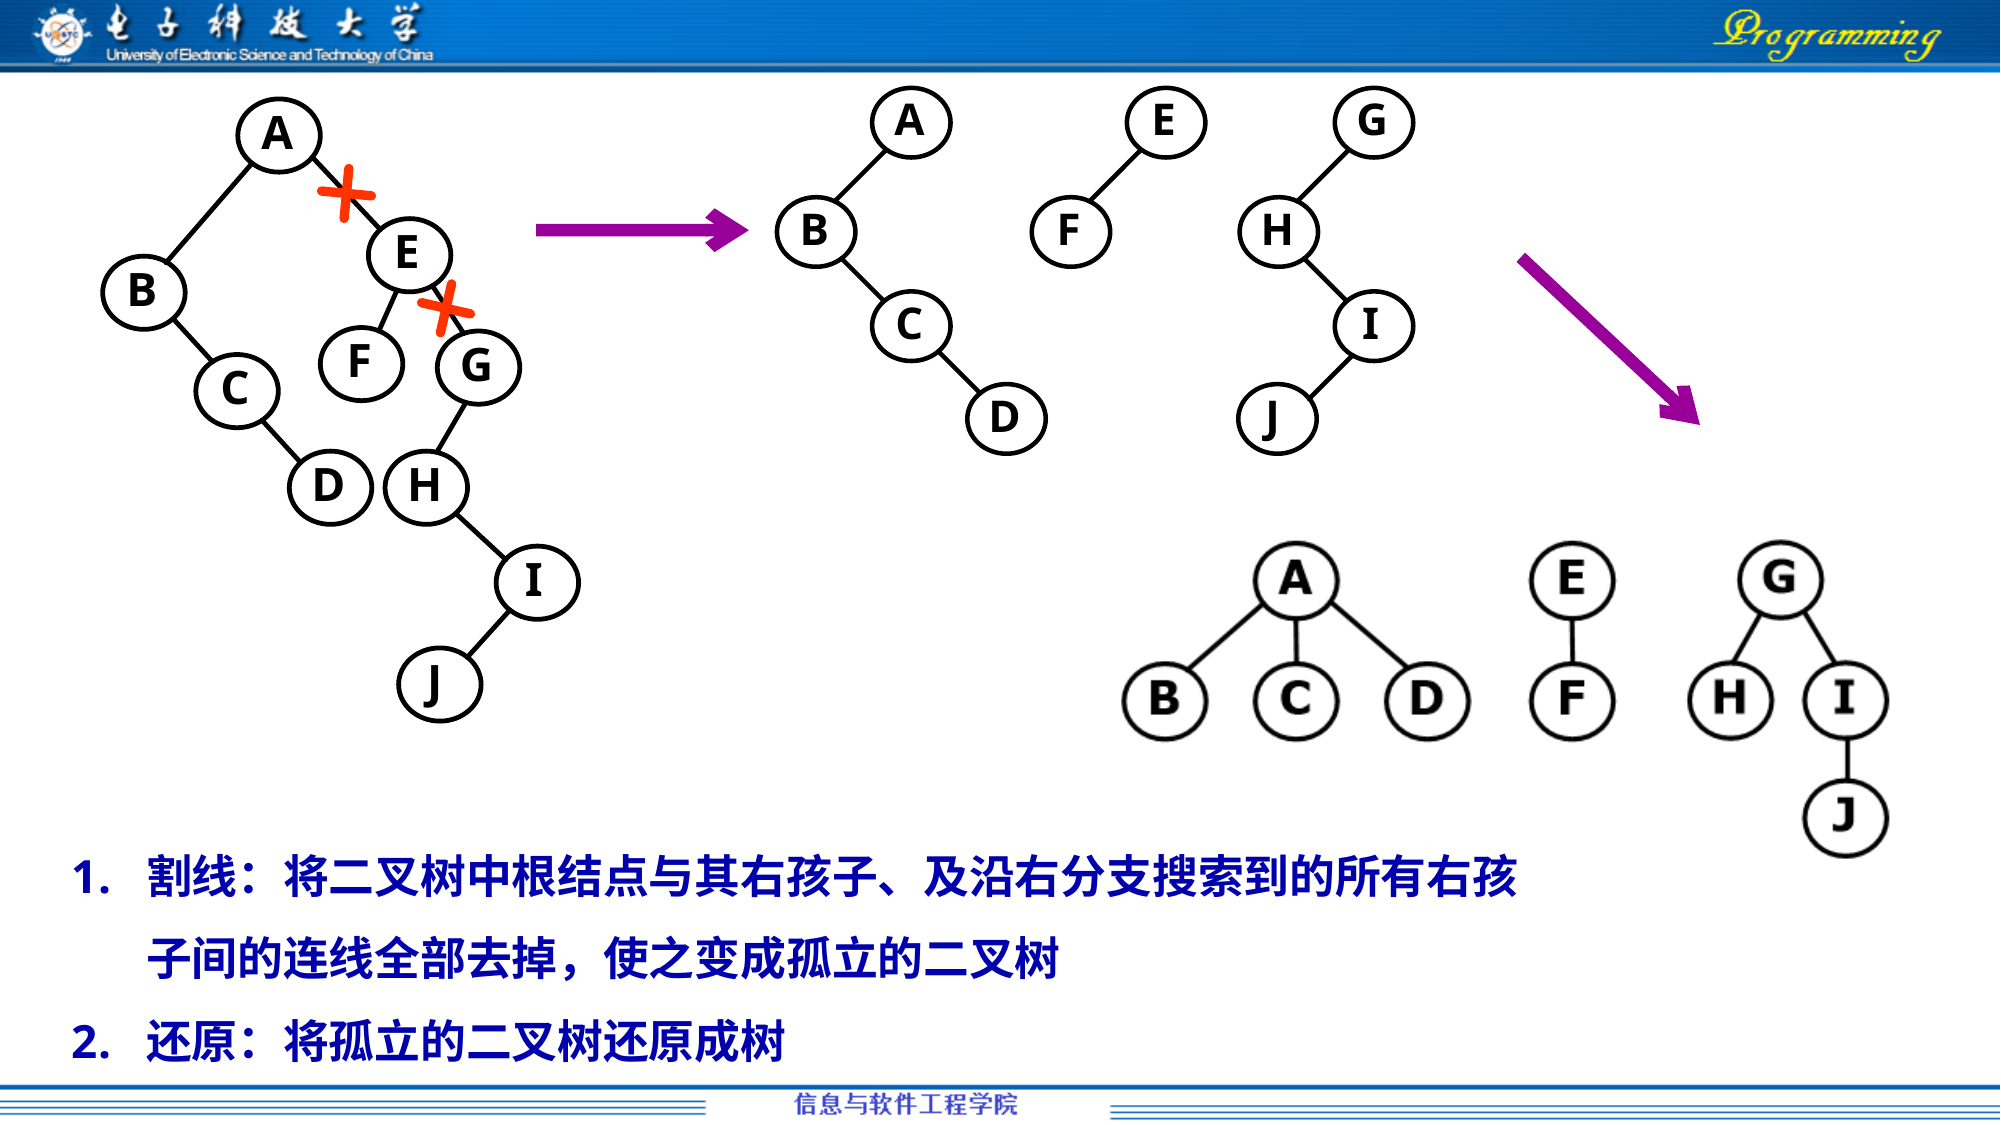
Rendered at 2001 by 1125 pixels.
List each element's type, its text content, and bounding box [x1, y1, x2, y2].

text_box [428, 290, 464, 327]
text_box [1520, 257, 1700, 425]
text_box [98, 94, 583, 726]
picture [0, 0, 2000, 1125]
text_box 割线：将二叉树中根结点与其右孩子、及沿右分支搜索到的所有右孩子间的连线全部去掉，使之变成孤立的二叉树 还原：将孤立的二叉树还原成树 [46, 812, 1538, 1076]
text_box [772, 83, 1418, 458]
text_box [328, 175, 365, 212]
